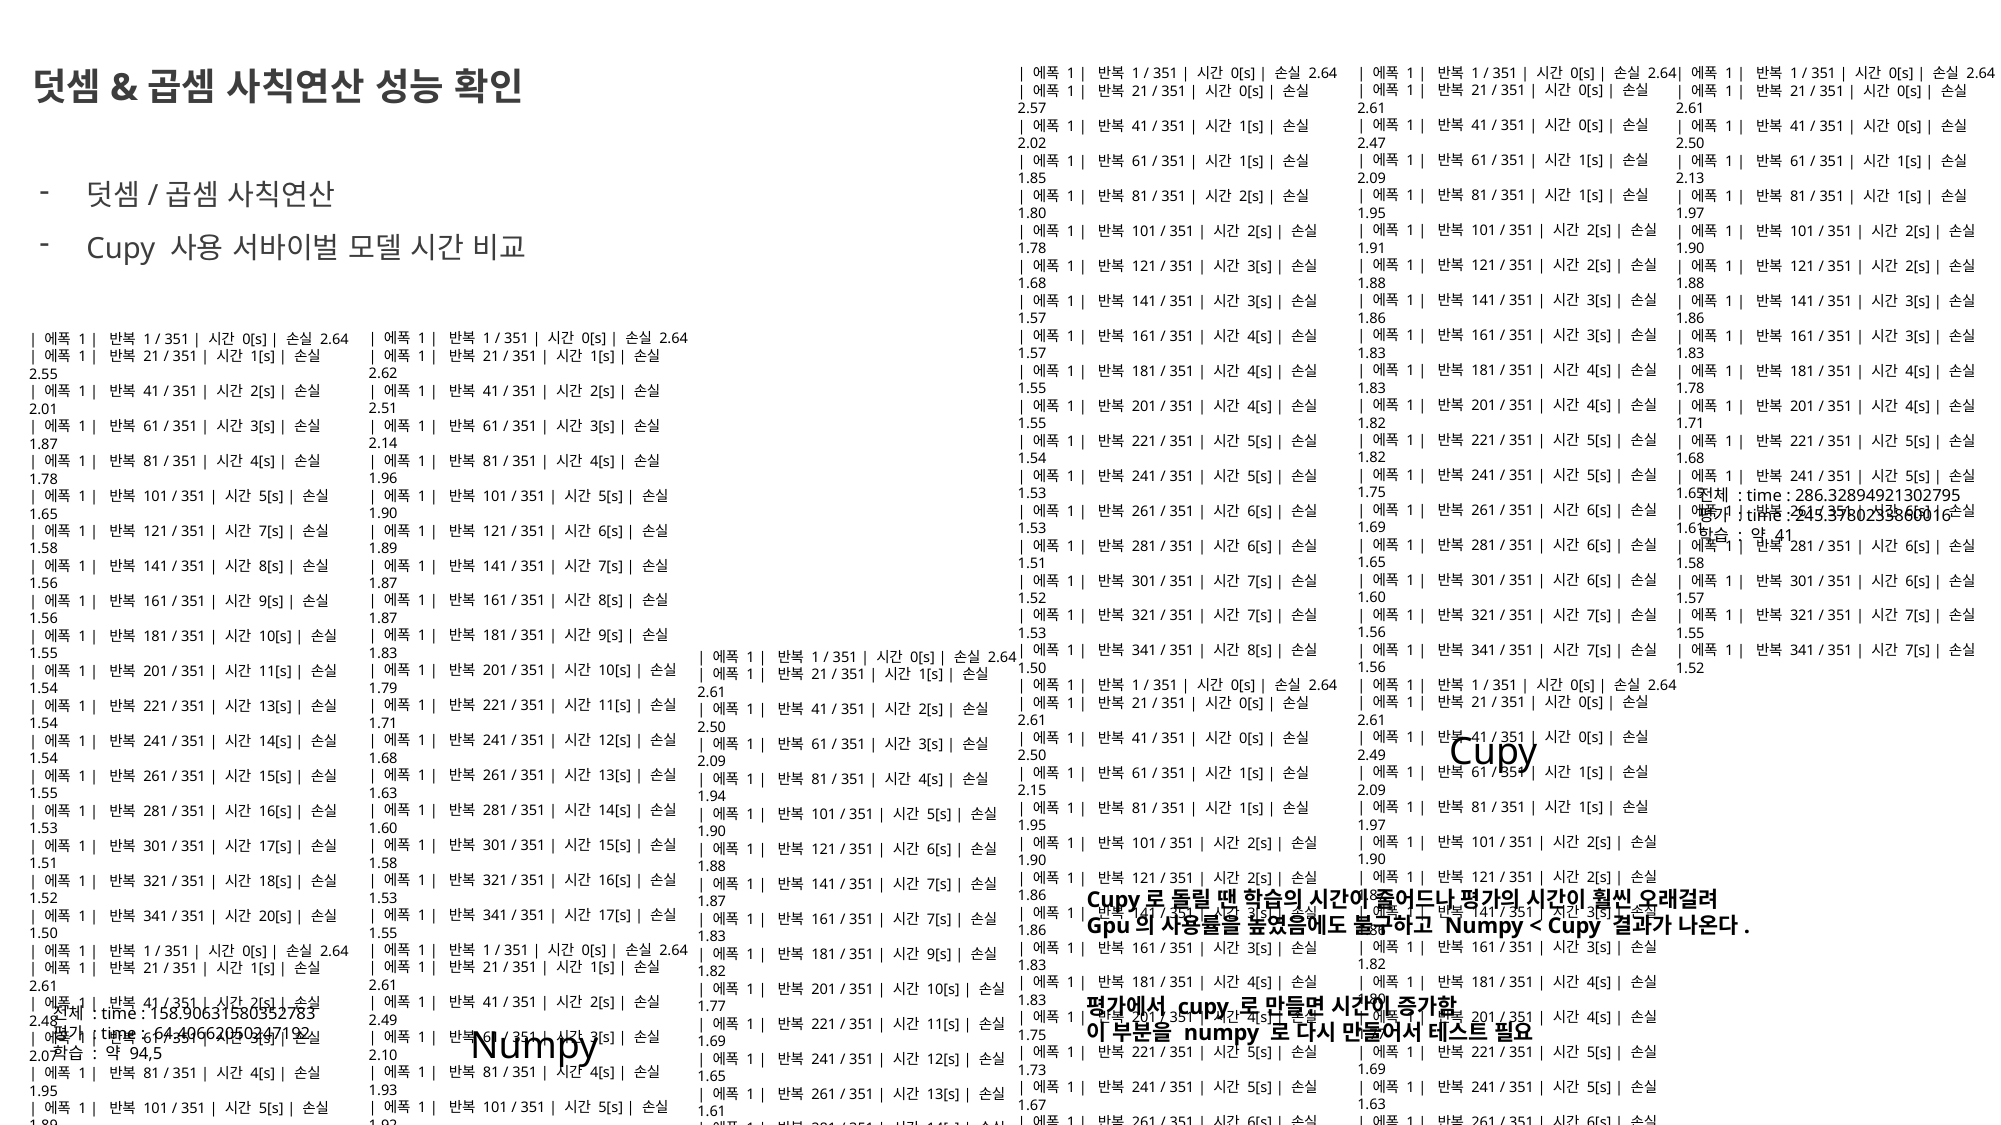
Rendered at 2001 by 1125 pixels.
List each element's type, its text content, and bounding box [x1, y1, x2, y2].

text_box | 에폭 1 | 반복 1 / 351 | 시간 0[s] | 손실 2.64 | 에폭 1 | 반복 21 / 351 | 시간 1[s] | 손실 2.62 | 에폭 1 | 반복 41 / 351 | 시간 2[s] | 손실 2.51 | 에폭 1 | 반복 61 / 351 | 시간 3[s] | 손실 2.14 | 에폭 1 | 반복 81 / 351 | 시간 4[s] | 손실 1.96 | 에폭 1 | 반복 101 / 351 | 시간 5[s] | 손실 1.90 | 에폭 1 | 반복 121 / 351 | 시간 6[s] | 손실 1.89 | 에폭 1 | 반복 141 / 351 | 시간 7[s] | 손실 1.87 | 에폭 1 | 반복 161 / 351 | 시간 8[s] | 손실 1.87 | 에폭 1 | 반복 181 / 351 | 시간 9[s] | 손실 1.83 | 에폭 1 | 반복 201 / 351 | 시간 10[s] | 손실 1.79 | 에폭 1 | 반복 221 / 351 | 시간 11[s] | 손실 1.71 | 에폭 1 | 반복 241 / 351 | 시간 12[s] | 손실 1.68 | 에폭 1 | 반복 261 / 351 | 시간 13[s] | 손실 1.63 | 에폭 1 | 반복 281 / 351 | 시간 14[s] | 손실 1.60 | 에폭 1 | 반복 301 / 351 | 시간 15[s] | 손실 1.58 | 에폭 1 | 반복 321 / 351 | 시간 16[s] | 손실 1.53 | 에폭 1 | 반복 341 / 351 | 시간 17[s] | 손실 1.55 | 에폭 1 | 반복 1 / 351 | 시간 0[s] | 손실 2.64 | 에폭 1 | 반복 21 / 351 | 시간 1[s] | 손실 2.61 | 에폭 1 | 반복 41 / 351 | 시간 2[s] | 손실 2.49 | 에폭 1 | 반복 61 / 351 | 시간 3[s] | 손실 2.10 | 에폭 1 | 반복 81 / 351 | 시간 4[s] | 손실 1.93 | 에폭 1 | 반복 101 / 351 | 시간 5[s] | 손실 1.92 | 에폭 1 | 반복 121 / 351 | 시간 6[s] | 손실 1.88 | 에폭 1 | 반복 141 / 351 | 시간 7[s] | 손실 1.87 | 에폭 1 | 반복 161 / 351 | 시간 8[s] | 손실 1.85 | 에폭 1 | 반복 181 / 351 | 시간 9[s] | 손실 1.82 | 에폭 1 | 반복 201 / 351 | 시간 10[s] | 손실 1.77 | 에폭 1 | 반복 221 / 351 | 시간 11[s] | 손실 1.72 | 에폭 1 | 반복 241 / 351 | 시간 12[s] | 손실 1.67 | 에폭 1 | 반복 261 / 351 | 시간 13[s] | 손실 1.63 | 에폭 1 | 반복 281 / 351 | 시간 14[s] | 손실 1.58 | 에폭 1 | 반복 301 / 351 | 시간 15[s] | 손실 1.55 | 에폭 1 | 반복 321 / 351 | 시간 16[s] | 손실 1.55 | 에폭 1 | 반복 341 / 351 | 시간 17[s] | 손실 1.53 [353, 321, 708, 1125]
text_box 덧셈&곱셈 사칙연산 성능 확인 [17, 33, 1968, 116]
text_box 전체 : time : 286.32894921302795 평가 : time : 245.3780233860016 학습 : 약 41 [1683, 477, 1976, 553]
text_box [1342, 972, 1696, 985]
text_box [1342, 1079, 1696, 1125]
text_box | 에폭 1 | 반복 1 / 351 | 시간 0[s] | 손실 2.64 | 에폭 1 | 반복 21 / 351 | 시간 0[s] | 손실 2.61 | 에폭 1 | 반복 41 / 351 | 시간 0[s] | 손실 2.50 | 에폭 1 | 반복 61 / 351 | 시간 1[s] | 손실 2.13 | 에폭 1 | 반복 81 / 351 | 시간 1[s] | 손실 1.97 | 에폭 1 | 반복 101 / 351 | 시간 2[s] | 손실 1.90 | 에폭 1 | 반복 121 / 351 | 시간 2[s] | 손실 1.88 | 에폭 1 | 반복 141 / 351 | 시간 3[s] | 손실 1.86 | 에폭 1 | 반복 161 / 351 | 시간 3[s] | 손실 1.83 | 에폭 1 | 반복 181 / 351 | 시간 4[s] | 손실 1.78 | 에폭 1 | 반복 201 / 351 | 시간 4[s] | 손실 1.71 | 에폭 1 | 반복 221 / 351 | 시간 5[s] | 손실 1.68 | 에폭 1 | 반복 241 / 351 | 시간 5[s] | 손실 1.65 | 에폭 1 | 반복 261 / 351 | 시간 6[s] | 손실 1.61 | 에폭 1 | 반복 281 / 351 | 시간 6[s] | 손실 1.58 | 에폭 1 | 반복 301 / 351 | 시간 6[s] | 손실 1.57 | 에폭 1 | 반복 321 / 351 | 시간 7[s] | 손실 1.55 | 에폭 1 | 반복 341 / 351 | 시간 7[s] | 손실 1.52 [1660, 57, 2000, 684]
text_box | 에폭 1 | 반복 1 / 351 | 시간 0[s] | 손실 2.64 | 에폭 1 | 반복 21 / 351 | 시간 1[s] | 손실 2.55 | 에폭 1 | 반복 41 / 351 | 시간 2[s] | 손실 2.01 | 에폭 1 | 반복 61 / 351 | 시간 3[s] | 손실 1.87 | 에폭 1 | 반복 81 / 351 | 시간 4[s] | 손실 1.78 | 에폭 1 | 반복 101 / 351 | 시간 5[s] | 손실 1.65 | 에폭 1 | 반복 121 / 351 | 시간 7[s] | 손실 1.58 | 에폭 1 | 반복 141 / 351 | 시간 8[s] | 손실 1.56 | 에폭 1 | 반복 161 / 351 | 시간 9[s] | 손실 1.56 | 에폭 1 | 반복 181 / 351 | 시간 10[s] | 손실 1.55 | 에폭 1 | 반복 201 / 351 | 시간 11[s] | 손실 1.54 | 에폭 1 | 반복 221 / 351 | 시간 13[s] | 손실 1.54 | 에폭 1 | 반복 241 / 351 | 시간 14[s] | 손실 1.54 | 에폭 1 | 반복 261 / 351 | 시간 15[s] | 손실 1.55 | 에폭 1 | 반복 281 / 351 | 시간 16[s] | 손실 1.53 | 에폭 1 | 반복 301 / 351 | 시간 17[s] | 손실 1.51 | 에폭 1 | 반복 321 / 351 | 시간 18[s] | 손실 1.52 | 에폭 1 | 반복 341 / 351 | 시간 20[s] | 손실 1.50 | 에폭 1 | 반복 1 / 351 | 시간 0[s] | 손실 2.64 | 에폭 1 | 반복 21 / 351 | 시간 1[s] | 손실 2.61 | 에폭 1 | 반복 41 / 351 | 시간 2[s] | 손실 2.48 | 에폭 1 | 반복 61 / 351 | 시간 3[s] | 손실 2.07 | 에폭 1 | 반복 81 / 351 | 시간 4[s] | 손실 1.95 | 에폭 1 | 반복 101 / 351 | 시간 5[s] | 손실 1.89 | 에폭 1 | 반복 121 / 351 | 시간 6[s] | 손실 1.88 | 에폭 1 | 반복 141 / 351 | 시간 7[s] | 손실 1.85 | 에폭 1 | 반복 161 / 351 | 시간 9[s] | 손실 1.84 | 에폭 1 | 반복 181 / 351 | 시간 10[s] | 손실 1.82 | 에폭 1 | 반복 201 / 351 | 시간 11[s] | 손실 1.79 | 에폭 1 | 반복 221 / 351 | 시간 12[s] | 손실 1.79 | 에폭 1 | 반복 241 / 351 | 시간 13[s] | 손실 1.75 | 에폭 1 | 반복 261 / 351 | 시간 14[s] | 손실 1.66 | 에폭 1 | 반복 281 / 351 | 시간 15[s] | 손실 1.61 | 에폭 1 | 반복 301 / 351 | 시간 16[s] | 손실 1.57 | 에폭 1 | 반복 321 / 351 | 시간 17[s] | 손실 1.56 | 에폭 1 | 반복 341 / 351 | 시간 18[s] | 손실 1.55 [14, 322, 353, 1125]
text_box 전체 : time : 158.90631580352783 평가 : time : 64.40662050247192 학습 : 약 94,5 [38, 995, 331, 1071]
text_box | 에폭 1 | 반복 1 / 351 | 시간 0[s] | 손실 2.64 | 에폭 1 | 반복 21 / 351 | 시간 1[s] | 손실 2.61 | 에폭 1 | 반복 41 / 351 | 시간 2[s] | 손실 2.50 | 에폭 1 | 반복 61 / 351 | 시간 3[s] | 손실 2.09 | 에폭 1 | 반복 81 / 351 | 시간 4[s] | 손실 1.94 | 에폭 1 | 반복 101 / 351 | 시간 5[s] | 손실 1.90 | 에폭 1 | 반복 121 / 351 | 시간 6[s] | 손실 1.88 | 에폭 1 | 반복 141 / 351 | 시간 7[s] | 손실 1.87 | 에폭 1 | 반복 161 / 351 | 시간 7[s] | 손실 1.83 | 에폭 1 | 반복 181 / 351 | 시간 9[s] | 손실 1.82 | 에폭 1 | 반복 201 / 351 | 시간 10[s] | 손실 1.77 | 에폭 1 | 반복 221 / 351 | 시간 11[s] | 손실 1.69 | 에폭 1 | 반복 241 / 351 | 시간 12[s] | 손실 1.65 | 에폭 1 | 반복 261 / 351 | 시간 13[s] | 손실 1.61 | 에폭 1 | 반복 281 / 351 | 시간 14[s] | 손실 1.58 | 에폭 1 | 반복 301 / 351 | 시간 15[s] | 손실 1.56 | 에폭 1 | 반복 321 / 351 | 시간 16[s] | 손실 1.55 | 에폭 1 | 반복 341 / 351 | 시간 17[s] | 손실 1.54 [682, 640, 1036, 1125]
text_box | 에폭 1 | 반복 1 / 351 | 시간 0[s] | 손실 2.64 | 에폭 1 | 반복 21 / 351 | 시간 0[s] | 손실 2.61 | 에폭 1 | 반복 41 / 351 | 시간 0[s] | 손실 2.47 | 에폭 1 | 반복 61 / 351 | 시간 1[s] | 손실 2.09 | 에폭 1 | 반복 81 / 351 | 시간 1[s] | 손실 1.95 | 에폭 1 | 반복 101 / 351 | 시간 2[s] | 손실 1.91 | 에폭 1 | 반복 121 / 351 | 시간 2[s] | 손실 1.88 | 에폭 1 | 반복 141 / 351 | 시간 3[s] | 손실 1.86 | 에폭 1 | 반복 161 / 351 | 시간 3[s] | 손실 1.83 | 에폭 1 | 반복 181 / 351 | 시간 4[s] | 손실 1.83 | 에폭 1 | 반복 201 / 351 | 시간 4[s] | 손실 1.82 | 에폭 1 | 반복 221 / 351 | 시간 5[s] | 손실 1.82 | 에폭 1 | 반복 241 / 351 | 시간 5[s] | 손실 1.75 | 에폭 1 | 반복 261 / 351 | 시간 6[s] | 손실 1.69 | 에폭 1 | 반복 281 / 351 | 시간 6[s] | 손실 1.65 | 에폭 1 | 반복 301 / 351 | 시간 6[s] | 손실 1.60 | 에폭 1 | 반복 321 / 351 | 시간 7[s] | 손실 1.56 | 에폭 1 | 반복 341 / 351 | 시간 7[s] | 손실 1.56 | 에폭 1 | 반복 1 / 351 | 시간 0[s] | 손실 2.64 | 에폭 1 | 반복 21 / 351 | 시간 0[s] | 손실 2.61 | 에폭 1 | 반복 41 / 351 | 시간 0[s] | 손실 2.49 | 에폭 1 | 반복 61 / 351 | 시간 1[s] | 손실 2.09 | 에폭 1 | 반복 81 / 351 | 시간 1[s] | 손실 1.97 | 에폭 1 | 반복 101 / 351 | 시간 2[s] | 손실 1.90 | 에폭 1 | 반복 121 / 351 | 시간 2[s] | 손실 1.87 | 에폭 1 | 반복 141 / 351 | 시간 3[s] | 손실 1.86 | 에폭 1 | 반복 161 / 351 | 시간 3[s] | 손실 1.82 | 에폭 1 | 반복 181 / 351 | 시간 4[s] | 손실 1.80 | 에폭 1 | 반복 201 / 351 | 시간 4[s] | 손실 1.77 | 에폭 1 | 반복 221 / 351 | 시간 5[s] | 손실 1.69 | 에폭 1 | 반복 241 / 351 | 시간 5[s] | 손실 1.63 | 에폭 1 | 반복 261 / 351 | 시간 6[s] | 손실 1.59 | 에폭 1 | 반복 281 / 351 | 시간 6[s] | 손실 1.56 | 에폭 1 | 반복 301 / 351 | 시간 6[s] | 손실 1.55 | 에폭 1 | 반복 321 / 351 | 시간 7[s] | 손실 1.54 | 에폭 1 | 반복 341 / 351 | 시간 7[s] | 손실 1.54 [1342, 56, 1696, 878]
text_box Cupy로 돌릴 땐 학습의 시간이 줄어드나 평가의 시간이 훨씬 오래걸려 Gpu의 사용률을 높였음에도 불구하고 Numpy < Cupy 결과가 나온다. [1071, 878, 1858, 972]
text_box 평가에서 cupy 로 만들면 시간이 증가함 이 부분을 numpy 로 다시 만들어서 테스트 필요 [1071, 985, 1858, 1079]
text_box | 에폭 1 | 반복 1 / 351 | 시간 0[s] | 손실 2.64 | 에폭 1 | 반복 21 / 351 | 시간 0[s] | 손실 2.57 | 에폭 1 | 반복 41 / 351 | 시간 1[s] | 손실 2.02 | 에폭 1 | 반복 61 / 351 | 시간 1[s] | 손실 1.85 | 에폭 1 | 반복 81 / 351 | 시간 2[s] | 손실 1.80 | 에폭 1 | 반복 101 / 351 | 시간 2[s] | 손실 1.78 | 에폭 1 | 반복 121 / 351 | 시간 3[s] | 손실 1.68 | 에폭 1 | 반복 141 / 351 | 시간 3[s] | 손실 1.57 | 에폭 1 | 반복 161 / 351 | 시간 4[s] | 손실 1.57 | 에폭 1 | 반복 181 / 351 | 시간 4[s] | 손실 1.55 | 에폭 1 | 반복 201 / 351 | 시간 4[s] | 손실 1.55 | 에폭 1 | 반복 221 / 351 | 시간 5[s] | 손실 1.54 | 에폭 1 | 반복 241 / 351 | 시간 5[s] | 손실 1.53 | 에폭 1 | 반복 261 / 351 | 시간 6[s] | 손실 1.53 | 에폭 1 | 반복 281 / 351 | 시간 6[s] | 손실 1.51 | 에폭 1 | 반복 301 / 351 | 시간 7[s] | 손실 1.52 | 에폭 1 | 반복 321 / 351 | 시간 7[s] | 손실 1.53 | 에폭 1 | 반복 341 / 351 | 시간 8[s] | 손실 1.50 | 에폭 1 | 반복 1 / 351 | 시간 0[s] | 손실 2.64 | 에폭 1 | 반복 21 / 351 | 시간 0[s] | 손실 2.61 | 에폭 1 | 반복 41 / 351 | 시간 0[s] | 손실 2.50 | 에폭 1 | 반복 61 / 351 | 시간 1[s] | 손실 2.15 | 에폭 1 | 반복 81 / 351 | 시간 1[s] | 손실 1.95 | 에폭 1 | 반복 101 / 351 | 시간 2[s] | 손실 1.90 | 에폭 1 | 반복 121 / 351 | 시간 2[s] | 손실 1.86 | 에폭 1 | 반복 141 / 351 | 시간 3[s] | 손실 1.86 | 에폭 1 | 반복 161 / 351 | 시간 3[s] | 손실 1.83 | 에폭 1 | 반복 181 / 351 | 시간 4[s] | 손실 1.83 | 에폭 1 | 반복 201 / 351 | 시간 4[s] | 손실 1.75 | 에폭 1 | 반복 221 / 351 | 시간 5[s] | 손실 1.73 | 에폭 1 | 반복 241 / 351 | 시간 5[s] | 손실 1.67 | 에폭 1 | 반복 261 / 351 | 시간 6[s] | 손실 1.60 | 에폭 1 | 반복 281 / 351 | 시간 6[s] | 손실 1.58 | 에폭 1 | 반복 301 / 351 | 시간 6[s] | 손실 1.56 | 에폭 1 | 반복 321 / 351 | 시간 7[s] | 손실 1.54 | 에폭 1 | 반복 341 / 351 | 시간 7[s] | 손실 1.52 [1002, 57, 1342, 1125]
text_box 덧셈/곱셈 사칙연산 Cupy 사용 서바이벌 모델 시간 비교 [24, 151, 1002, 272]
